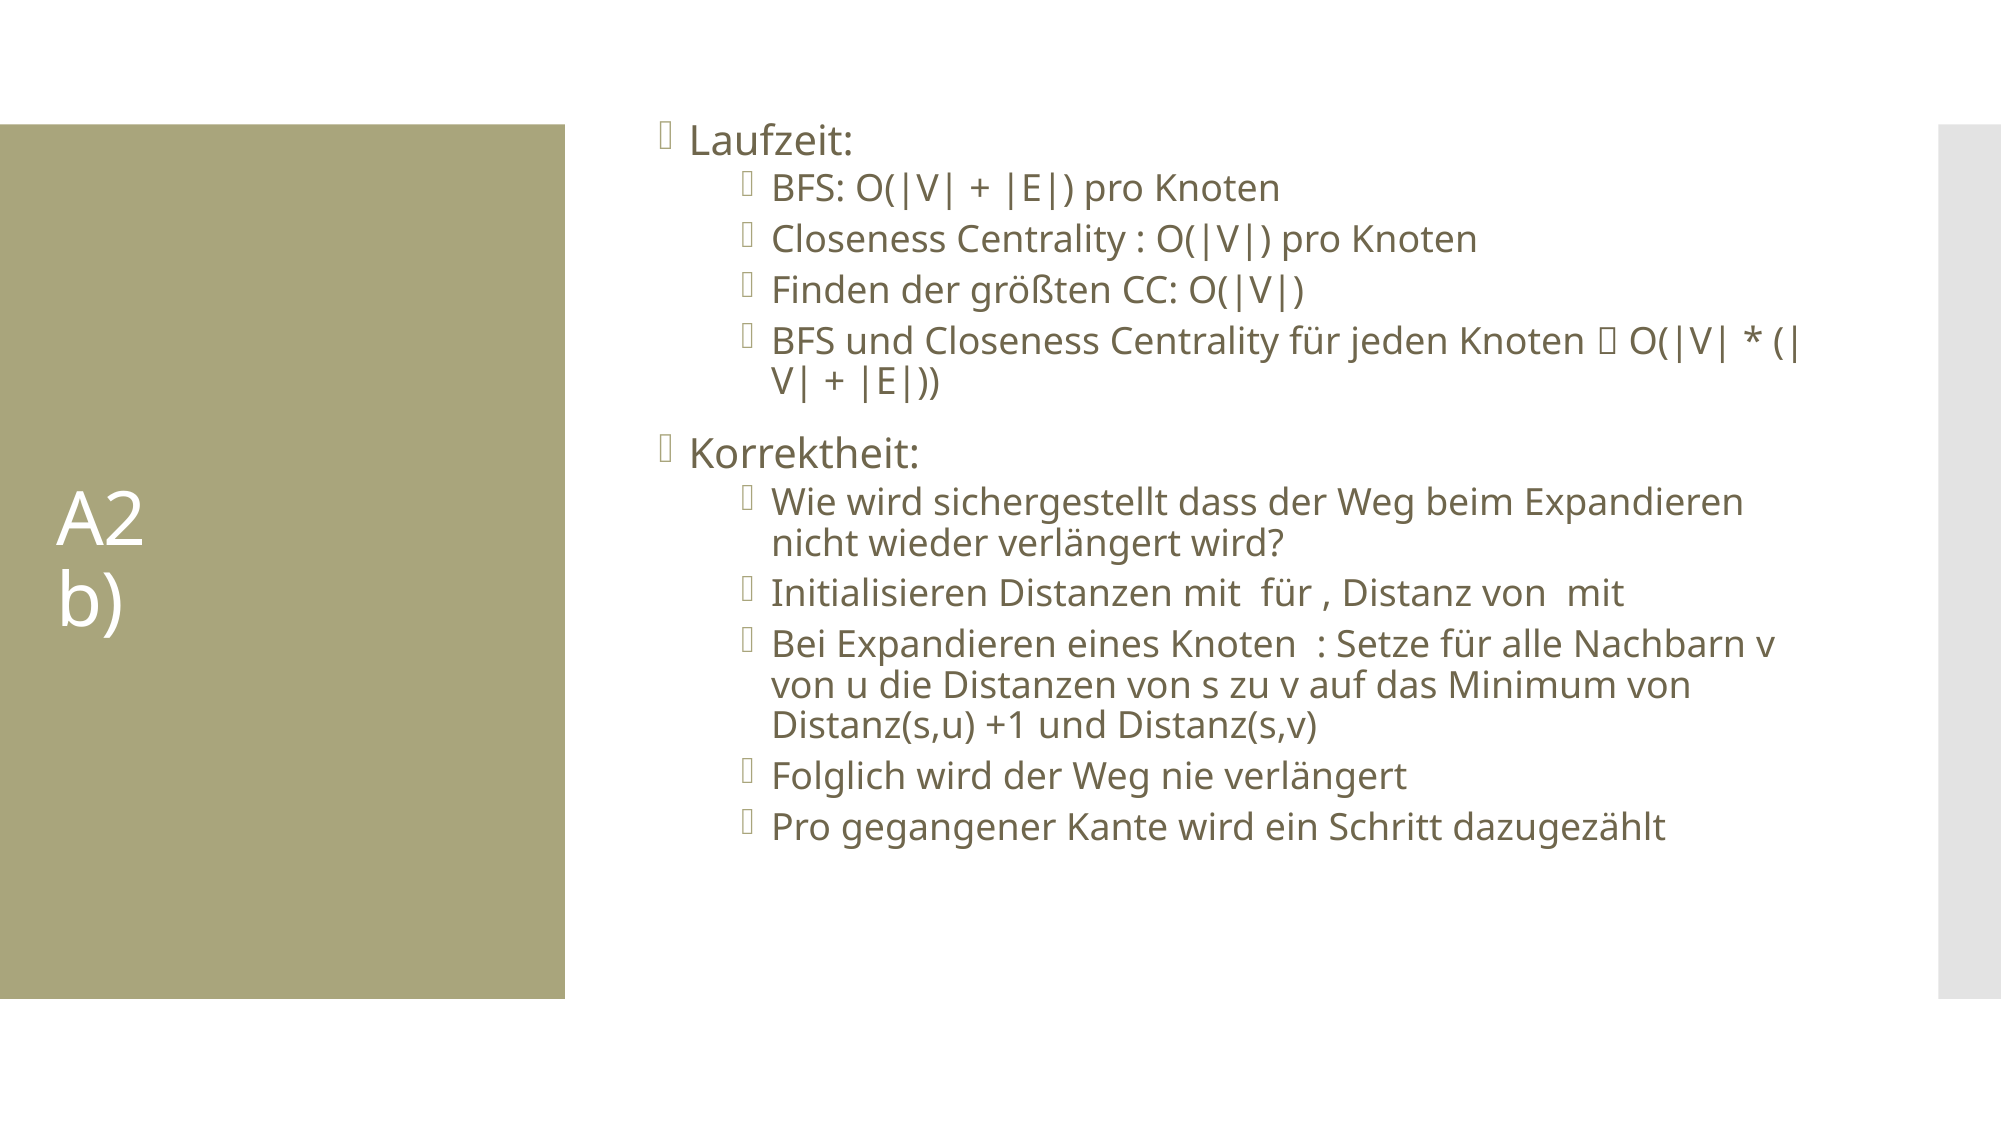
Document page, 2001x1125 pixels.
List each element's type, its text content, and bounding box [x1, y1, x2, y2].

title A2 b) [41, 184, 525, 940]
